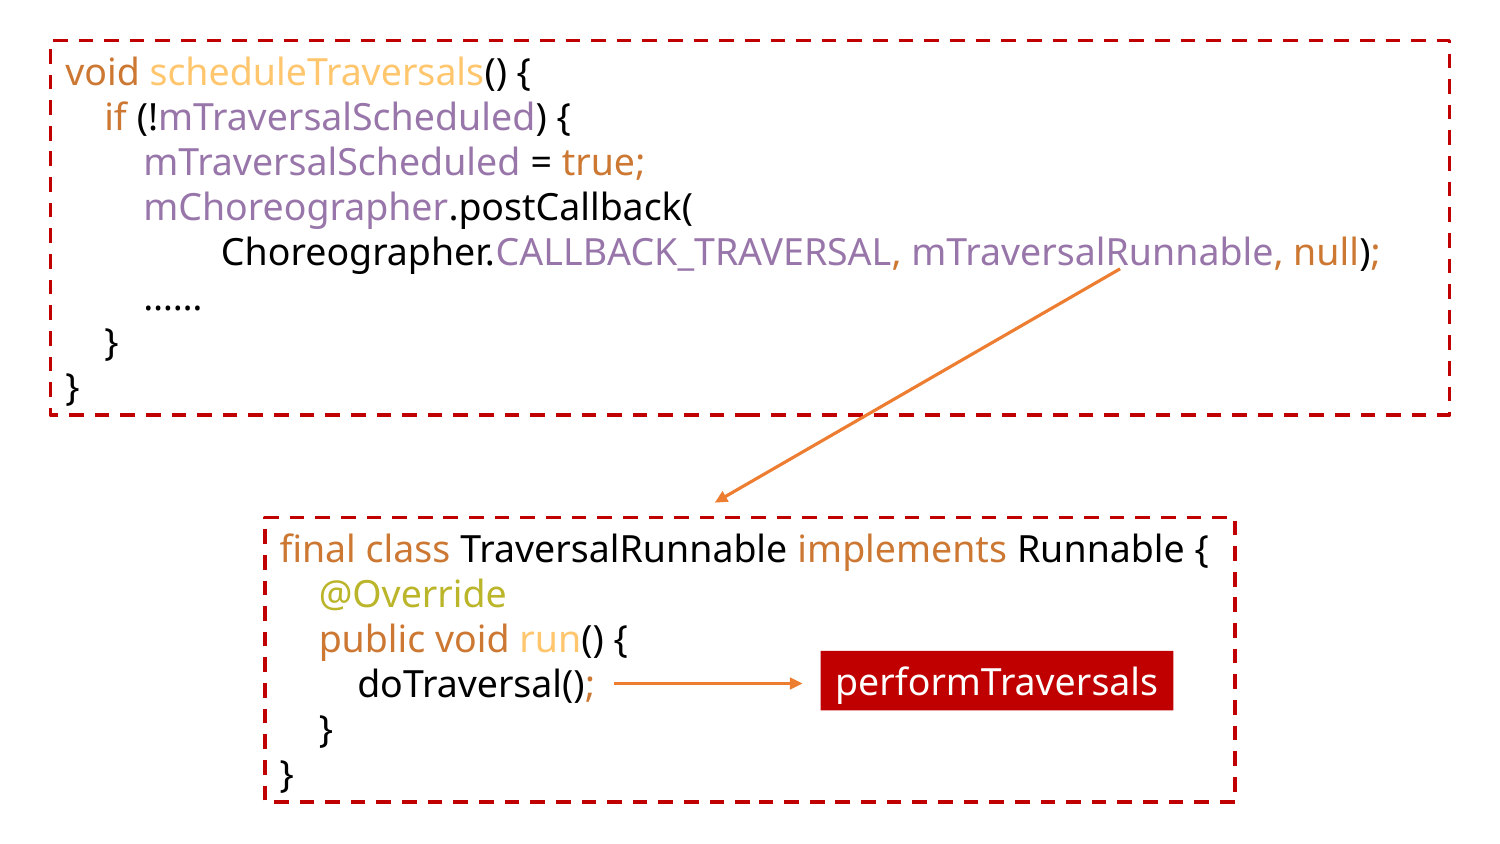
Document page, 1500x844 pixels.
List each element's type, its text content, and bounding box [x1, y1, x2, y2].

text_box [714, 268, 1121, 503]
text_box performTraversals [820, 650, 1174, 711]
text_box void scheduleTraversals() { if (!mTraversalScheduled) { mTraversalScheduled = true; mChoreographer.postCallback( Choreographer.CALLBACK_TRAVERSAL, mTraversalRunnable, null); …… } } [50, 40, 1450, 416]
text_box final class TraversalRunnable implements Runnable { @Override public void run() { doTraversal(); } } [264, 517, 1235, 803]
